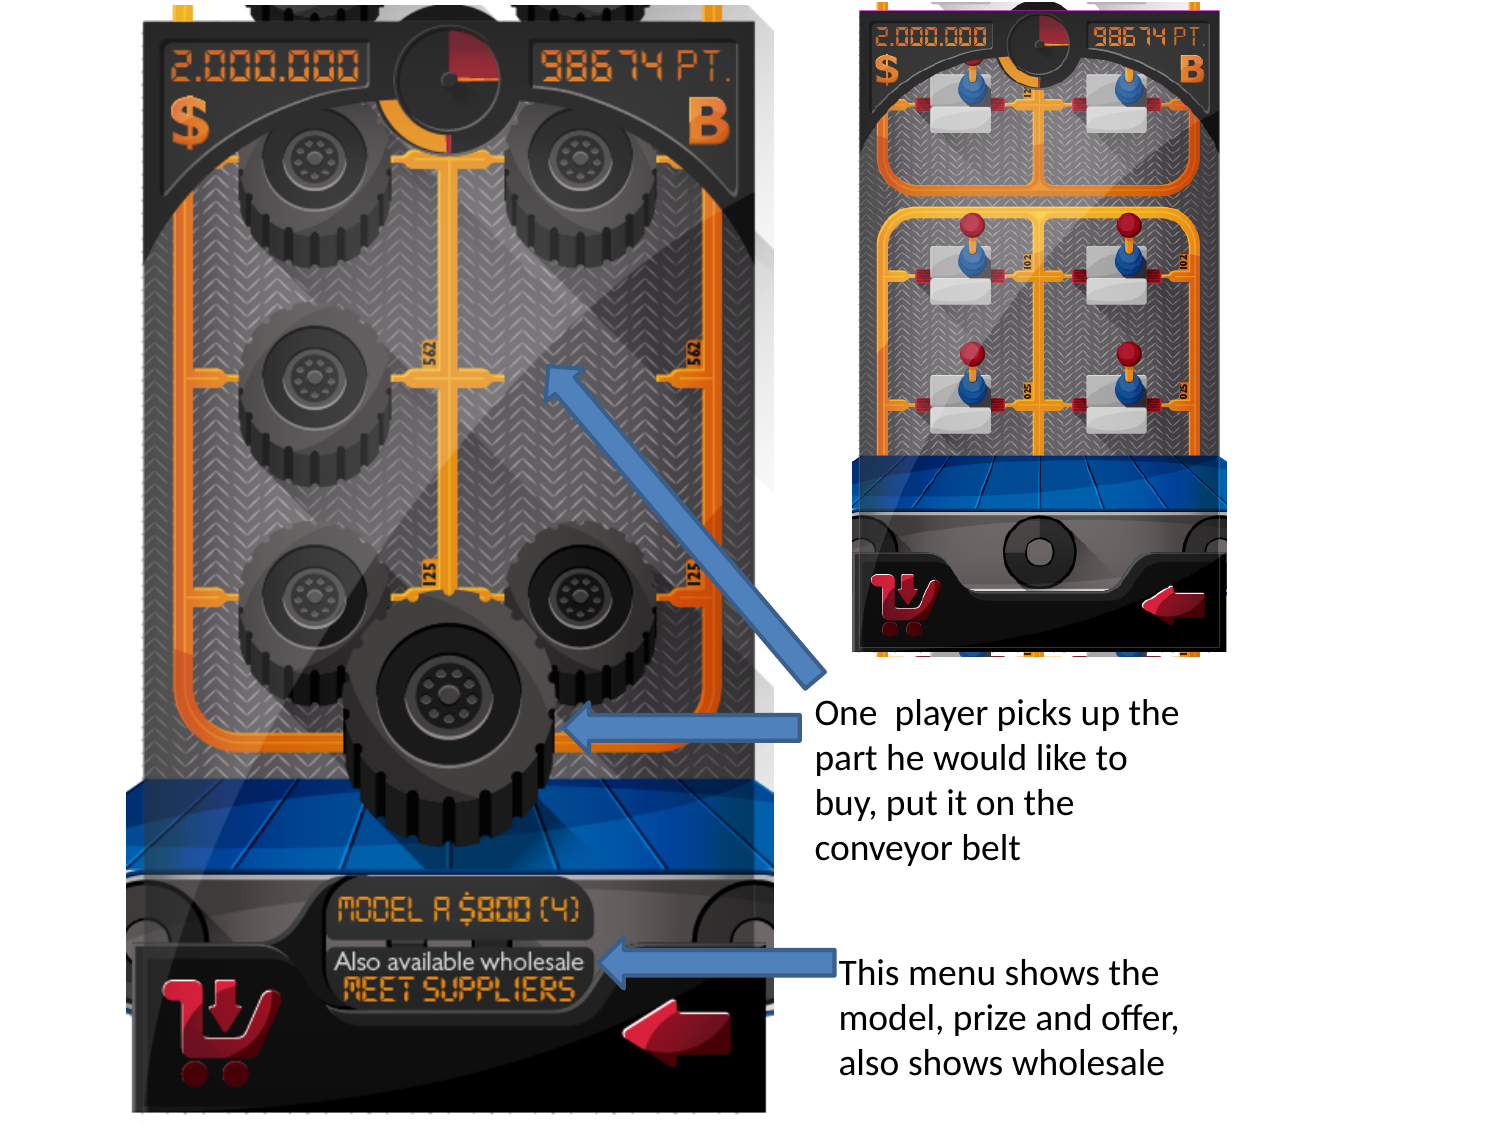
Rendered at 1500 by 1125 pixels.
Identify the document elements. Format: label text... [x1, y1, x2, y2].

text_box [777, 947, 837, 978]
text_box This menu shows the model, prize and offer, also shows wholesale [823, 940, 1226, 1091]
text_box [777, 712, 802, 743]
picture [852, 2, 1227, 658]
picture [126, 5, 774, 1125]
text_box One player picks up the part he would like to buy, put it on the conveyor belt [799, 680, 1202, 876]
text_box [777, 612, 827, 691]
